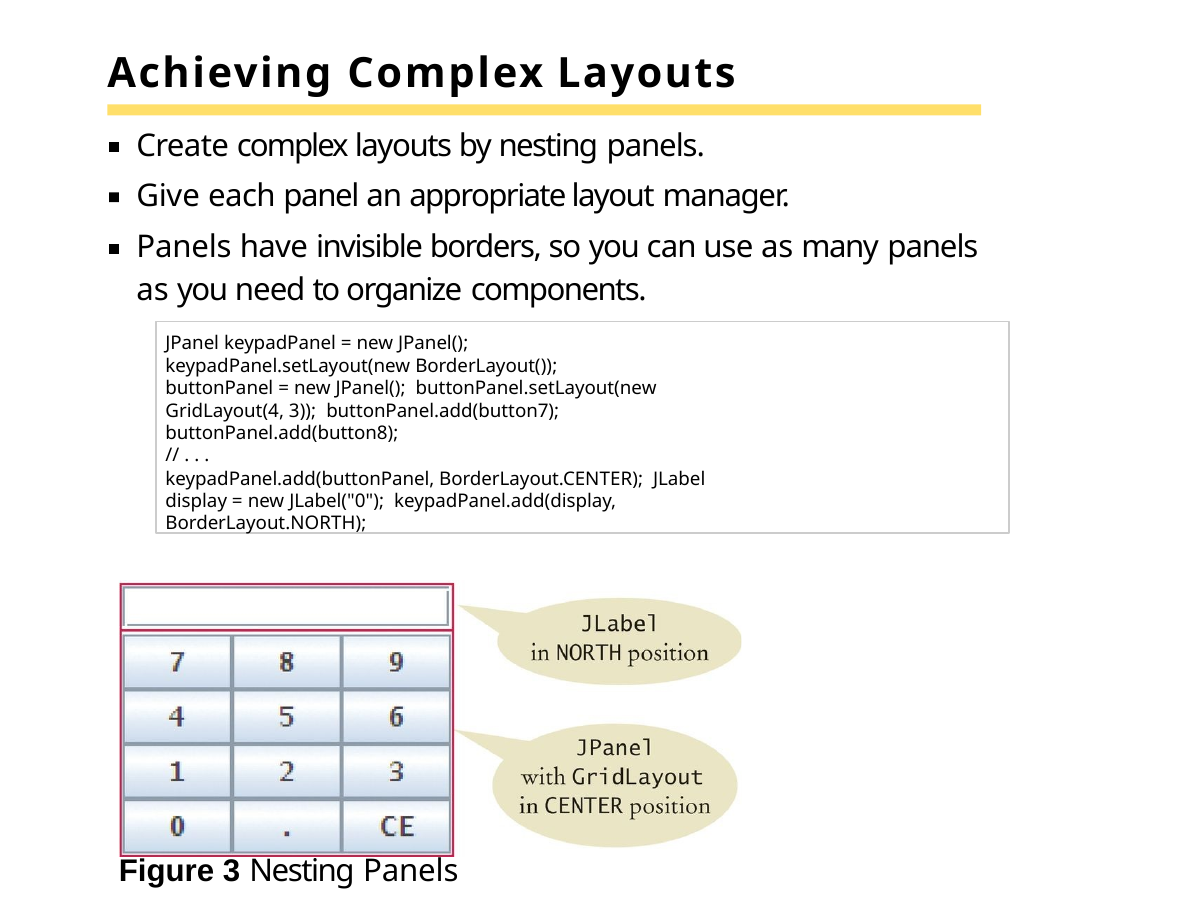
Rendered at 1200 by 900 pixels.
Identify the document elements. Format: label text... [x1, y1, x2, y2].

text_box [109, 244, 119, 254]
text_box Figure 3 Nesting Panels [116, 850, 462, 889]
text_box Create complex layouts by nesting panels. Give each panel an appropriate layout manager. Panels have invisible borders, so you can use as many panels as you need to organize components. [134, 124, 1001, 308]
text_box [109, 192, 119, 203]
title Achieving Complex Layouts [105, 45, 1095, 196]
text_box [109, 142, 119, 152]
text_box JPanel keypadPanel = new JPanel(); keypadPanel.setLayout(new BorderLayout()); buttonPanel = new JPanel(); buttonPanel.setLayout(new GridLayout(4, 3)); buttonPanel.add(button7); buttonPanel.add(button8); // . . . keypadPanel.add(buttonPanel, BorderLayout.CENTER); JLabel display = new JLabel("0"); keypadPanel.add(display, BorderLayout.NORTH); [155, 321, 1009, 534]
text_box [118, 580, 742, 857]
